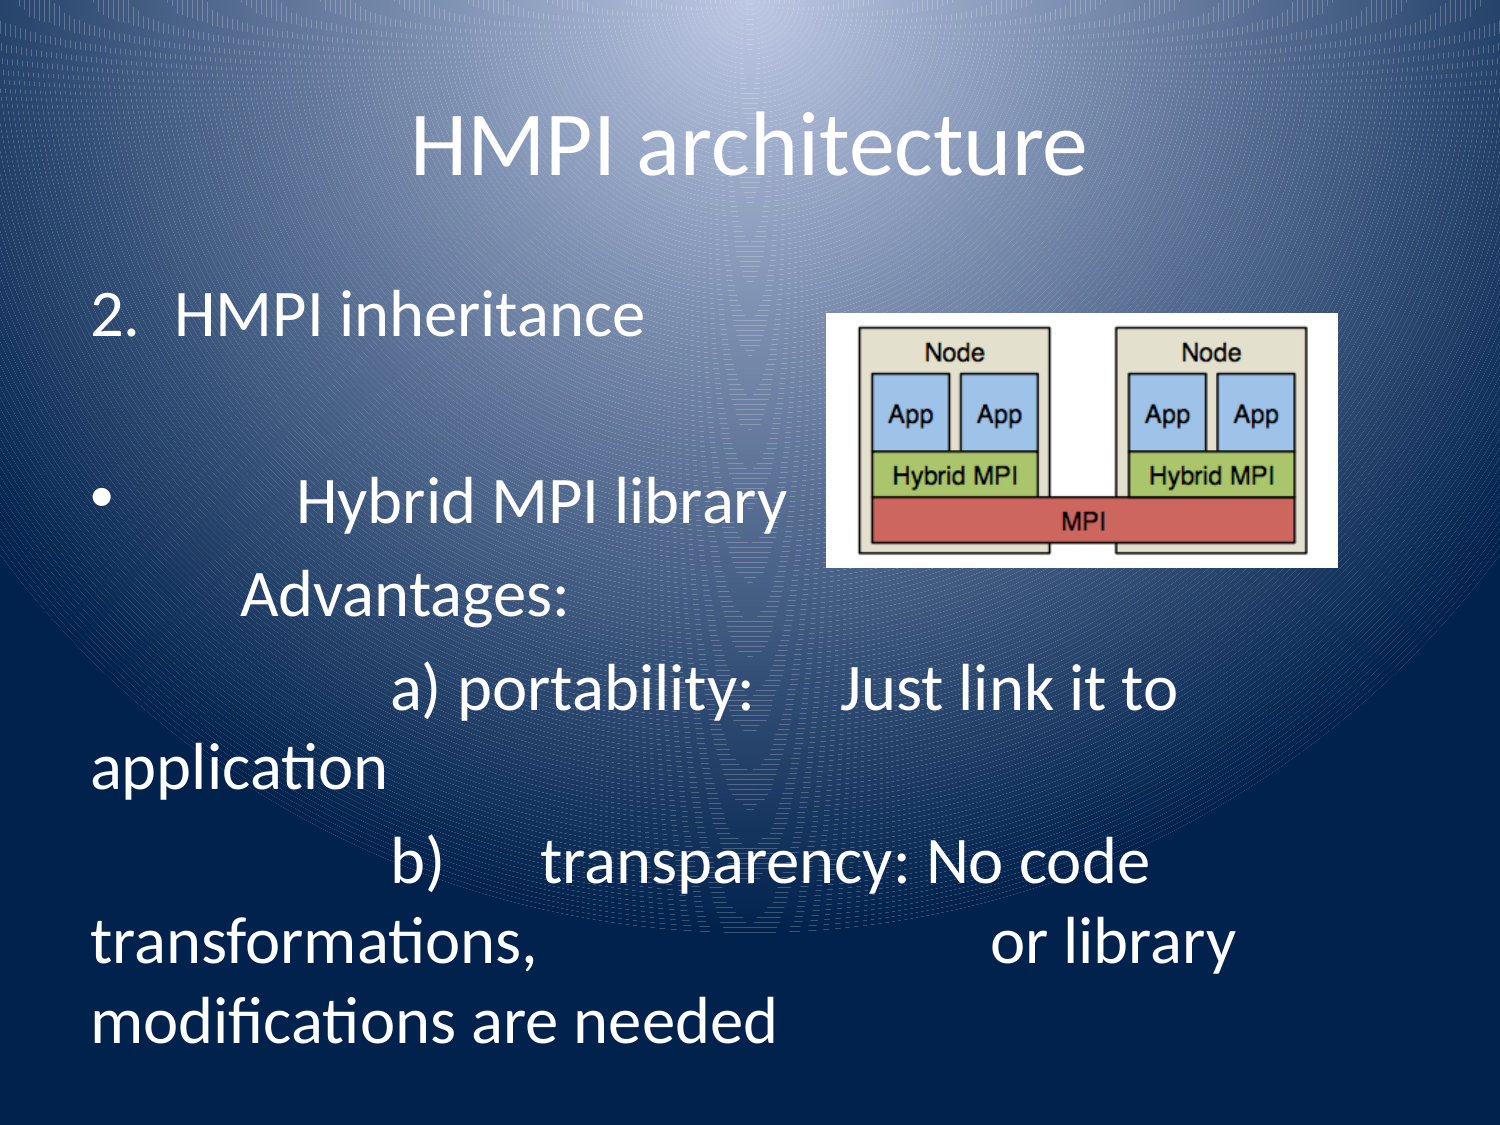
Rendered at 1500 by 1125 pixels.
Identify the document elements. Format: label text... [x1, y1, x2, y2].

list HMPI inheritance Hybrid MPI library Advantages: a) portability: Just link it to application b) transparency: No code transformations, or library modifications are needed [75, 262, 1425, 1005]
picture [826, 312, 1338, 568]
title HMPI architecture [75, 45, 1425, 233]
